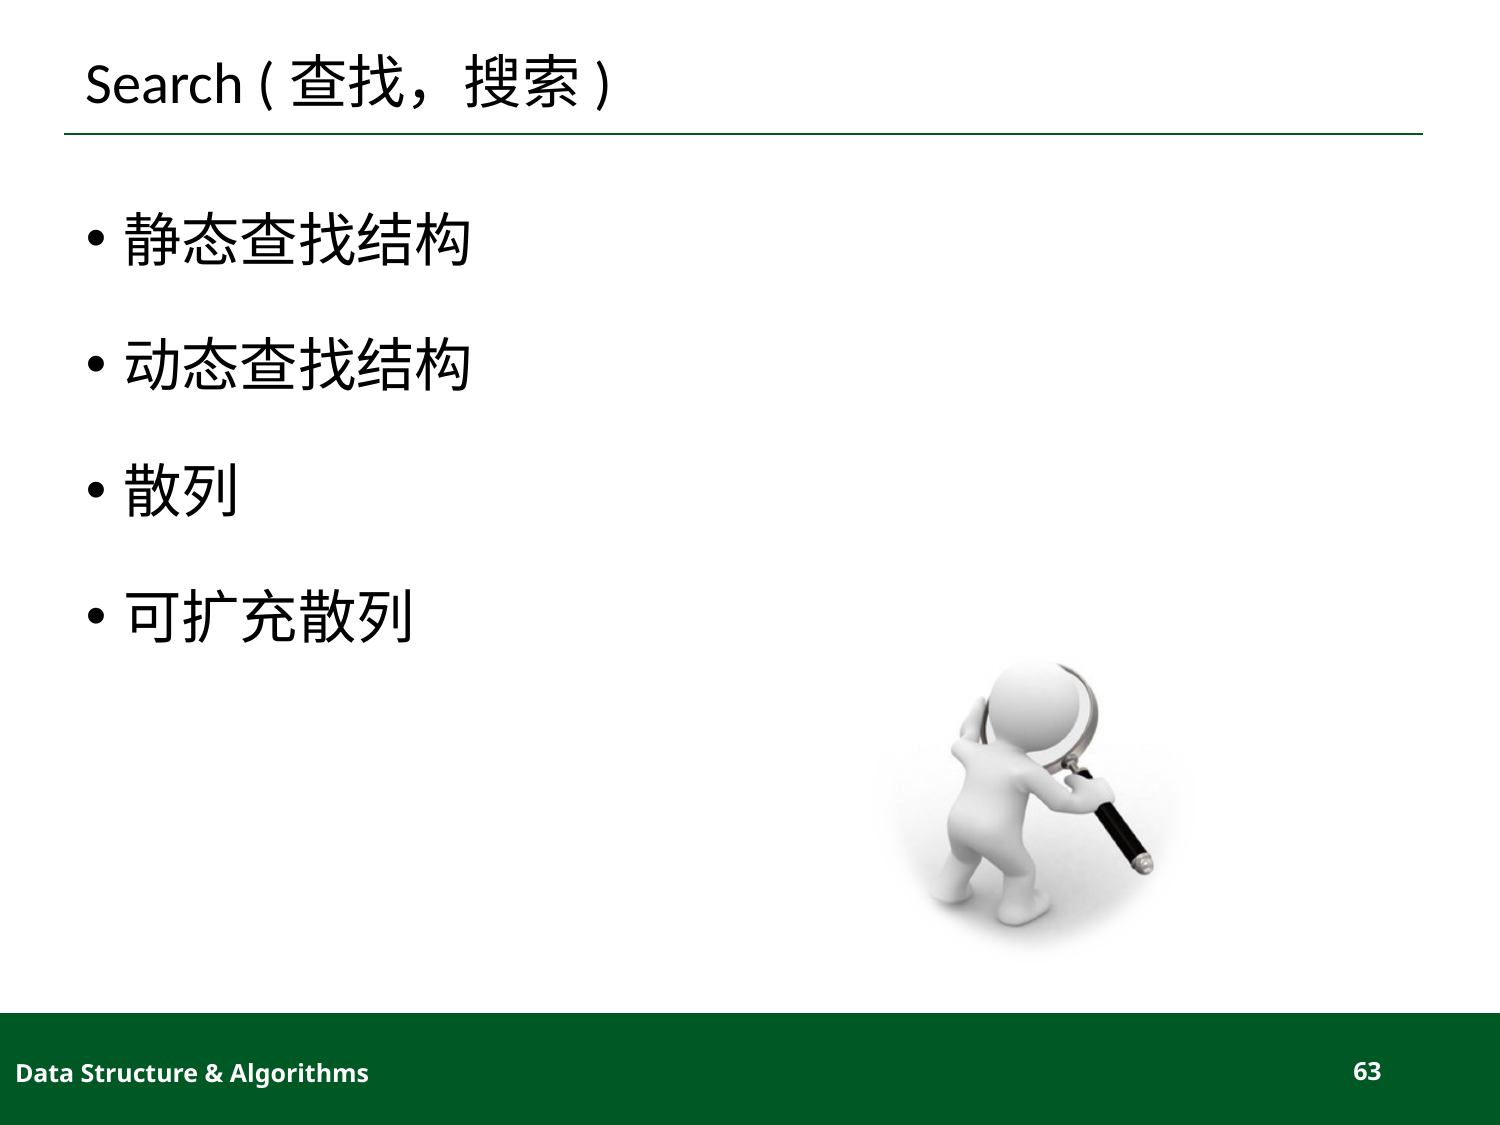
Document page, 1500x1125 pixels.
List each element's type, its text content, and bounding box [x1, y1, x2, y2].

slide_number 63 [1059, 1042, 1397, 1103]
footer Data Structure & Algorithms [0, 1042, 507, 1103]
picture [870, 639, 1197, 965]
title Search (查找，搜索) [70, 34, 1430, 135]
list 静态查找结构 动态查找结构 散列 可扩充散列 [70, 160, 1430, 991]
